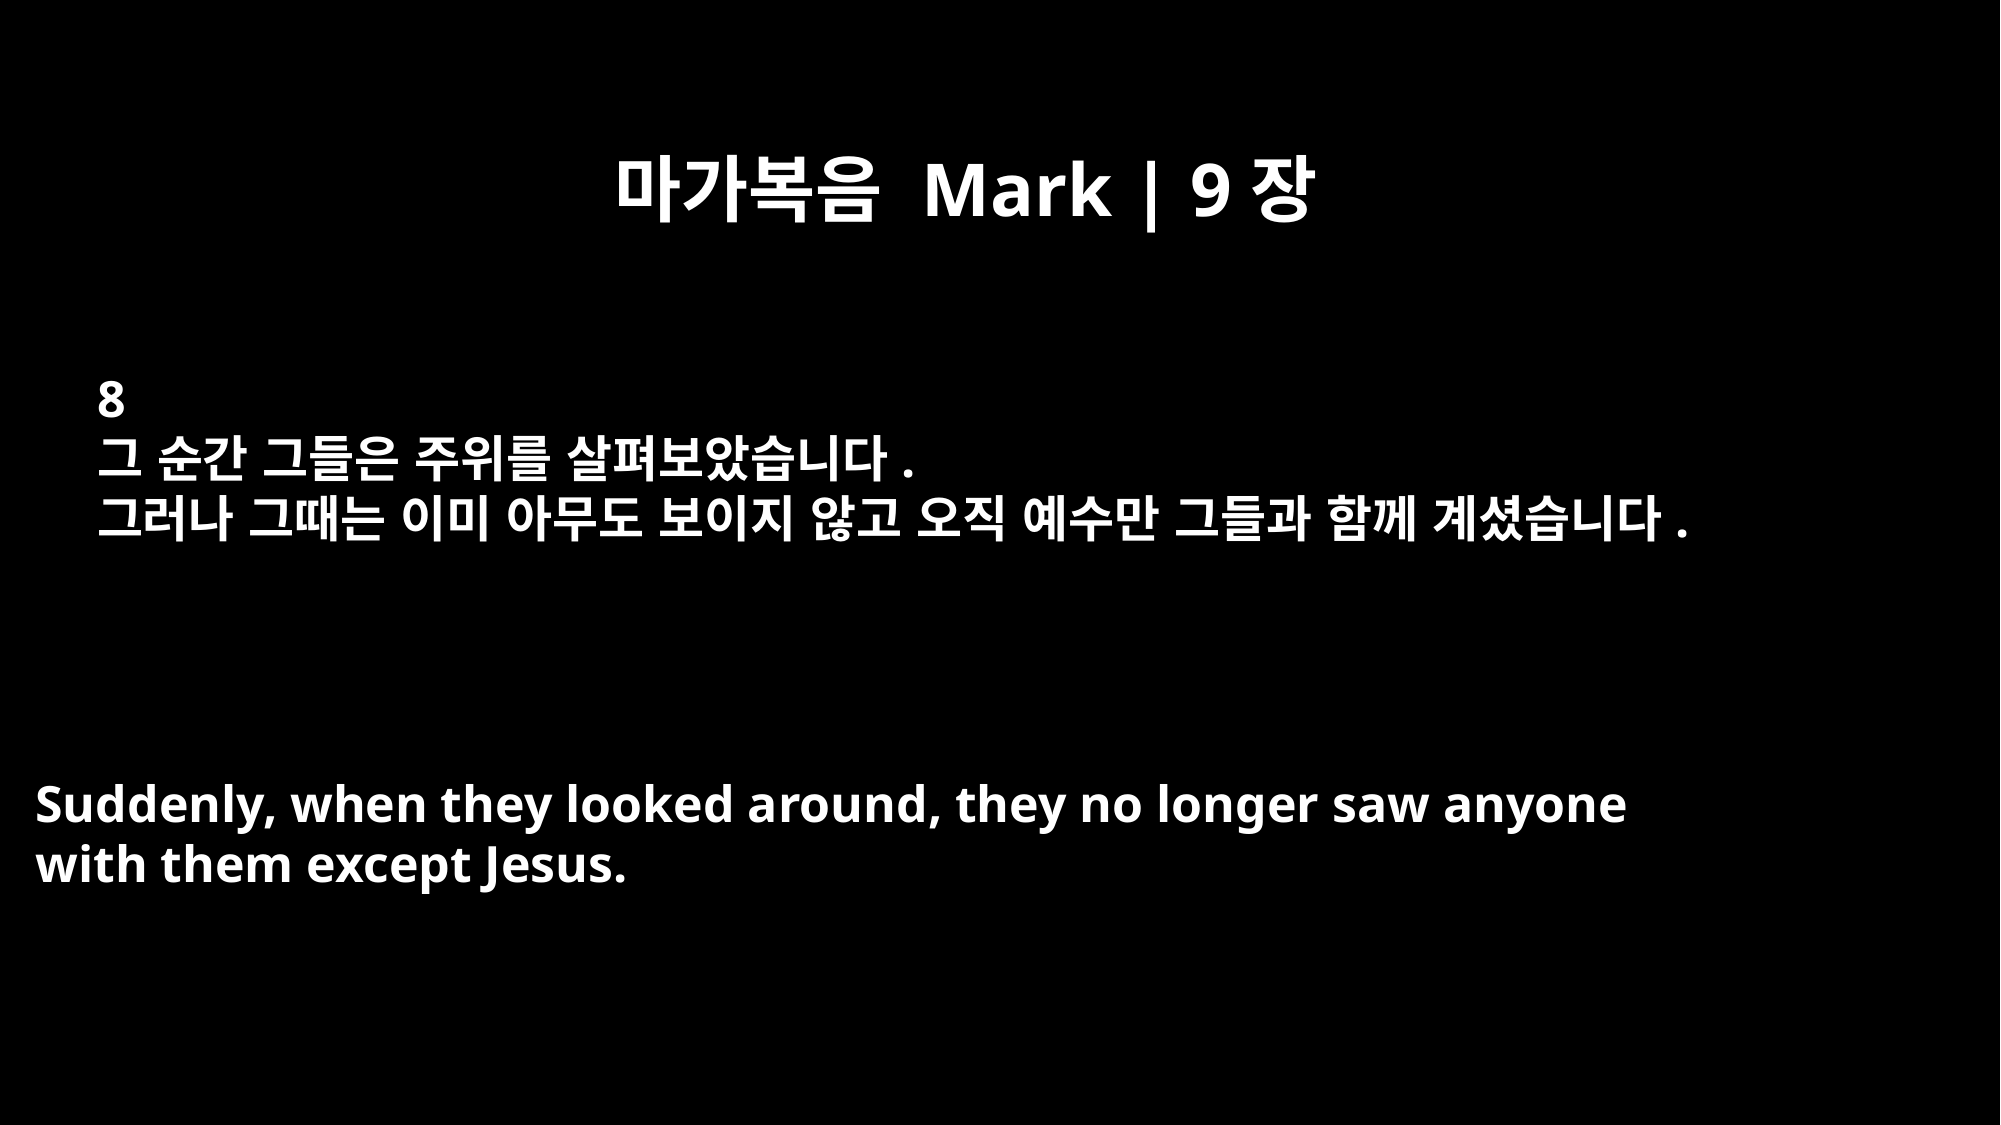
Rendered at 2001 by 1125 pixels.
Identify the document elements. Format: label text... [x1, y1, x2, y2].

text_box Suddenly, when they looked around, they no longer saw anyone with them except Jesus. [20, 764, 1657, 900]
text_box 8 그 순간 그들은 주위를 살펴보았습니다. 그러나 그때는 이미 아무도 보이지 않고 오직 예수만 그들과 함께 계셨습니다. [82, 359, 1705, 555]
text_box 마가복음 Mark | 9장 [599, 136, 1333, 239]
